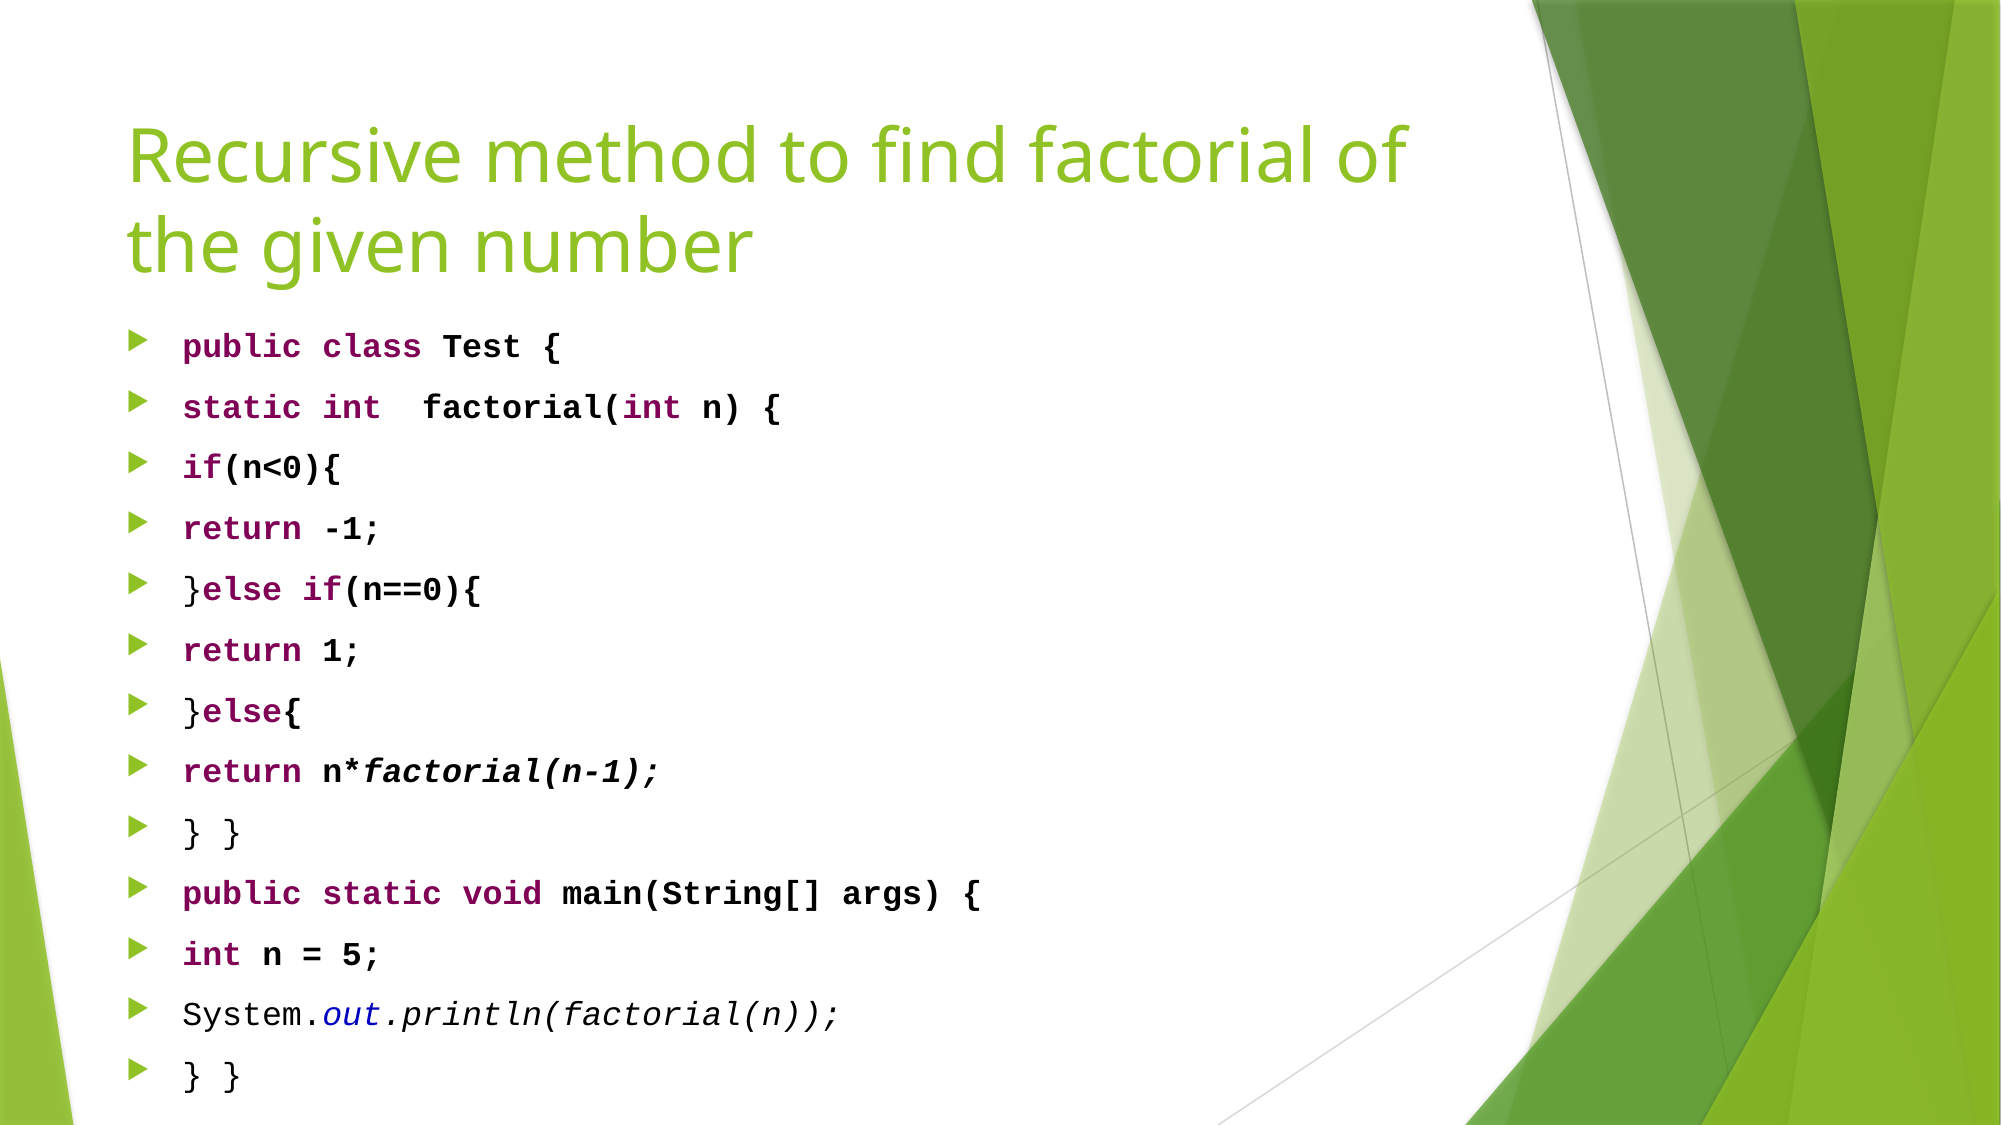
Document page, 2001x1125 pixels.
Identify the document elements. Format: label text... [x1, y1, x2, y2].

list public class Test { static int factorial(int n) { if(n<0){ return -1; }else if(n==0){ return 1; }else{ return n*factorial(n-1); } } public static void main(String[] args) { int n = 5; System.out.println(factorial(n)); } } [111, 316, 1555, 1125]
title Recursive method to find factorial of the given number [111, 99, 1522, 316]
